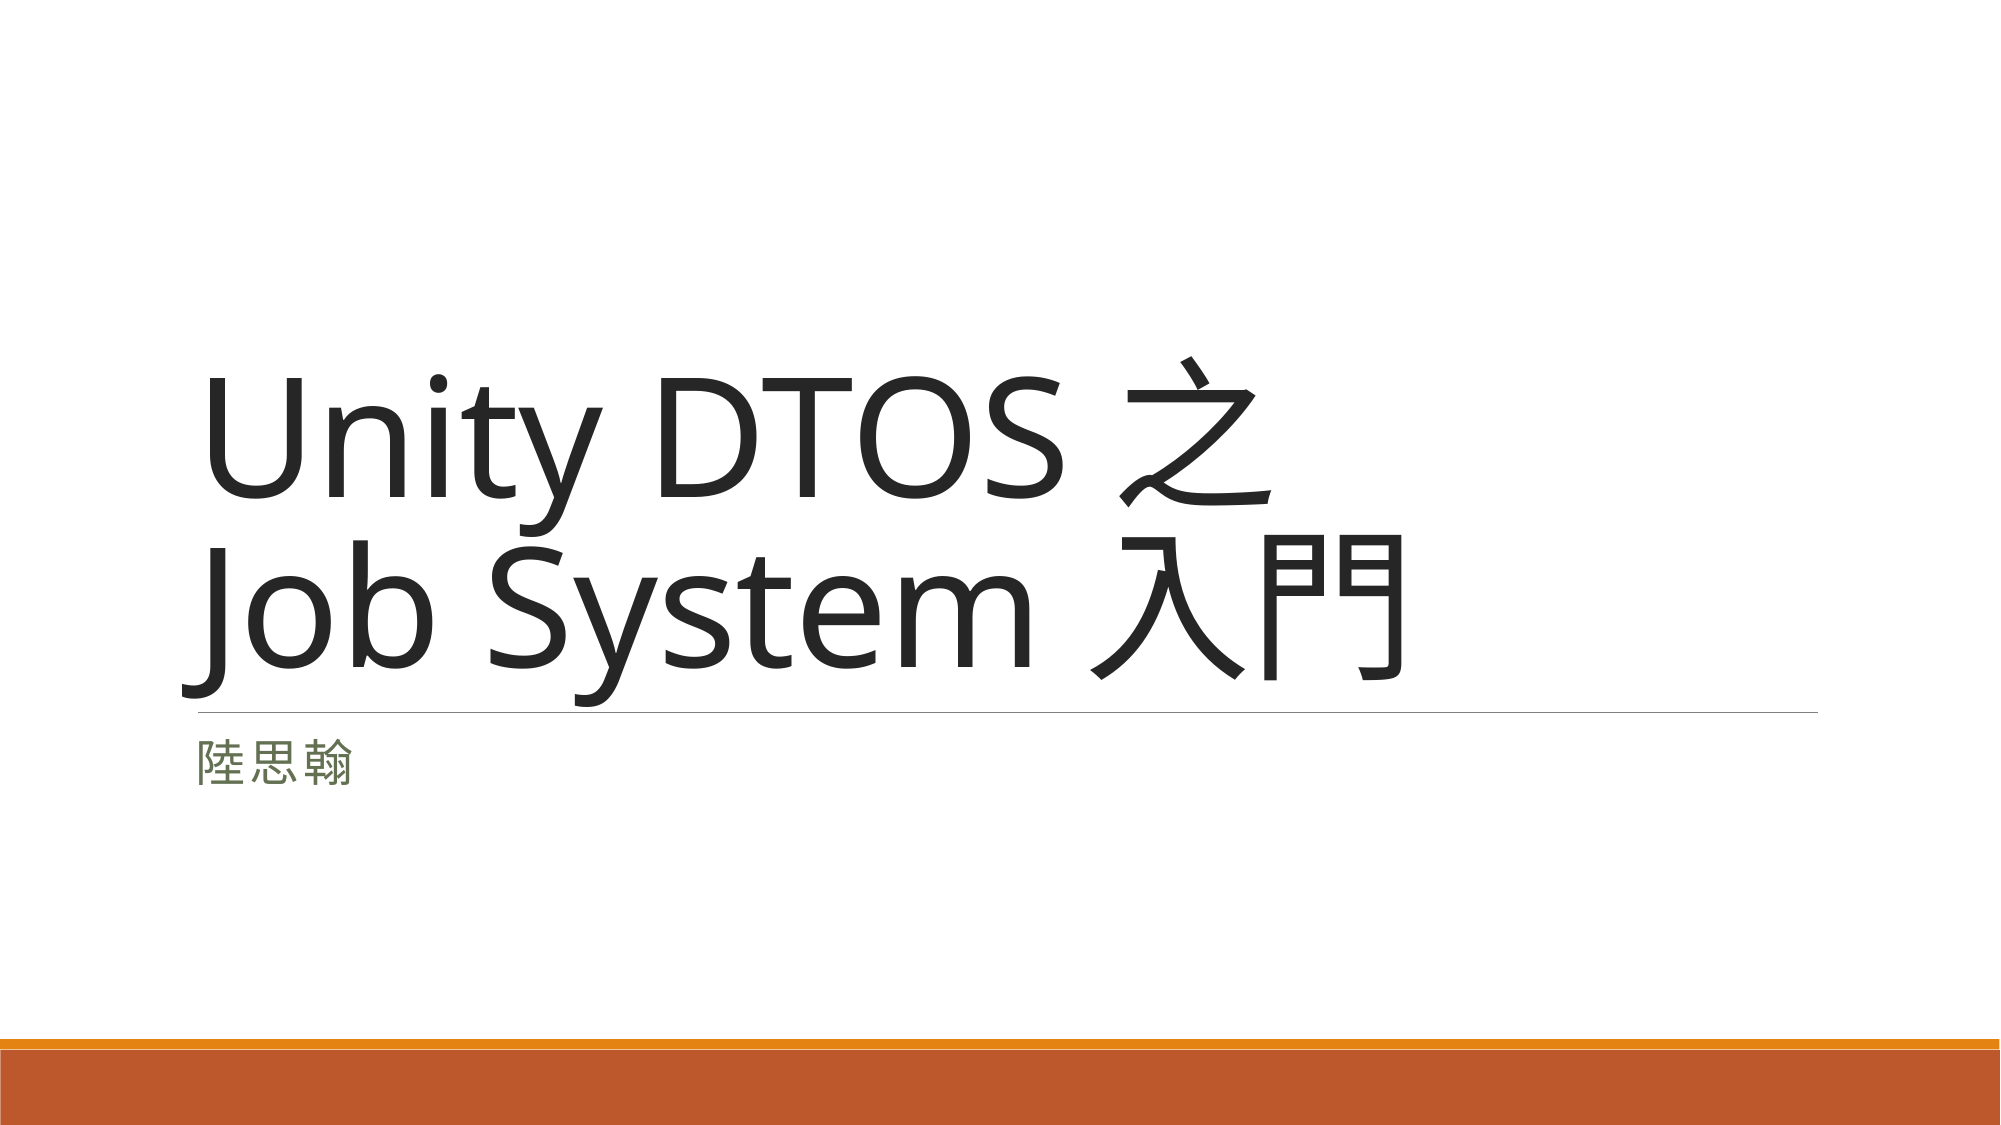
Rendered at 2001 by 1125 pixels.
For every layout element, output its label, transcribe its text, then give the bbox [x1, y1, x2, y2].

subtitle 陸思翰 [180, 730, 1831, 919]
title Unity DTOS之 Job System入門 [180, 124, 1830, 710]
